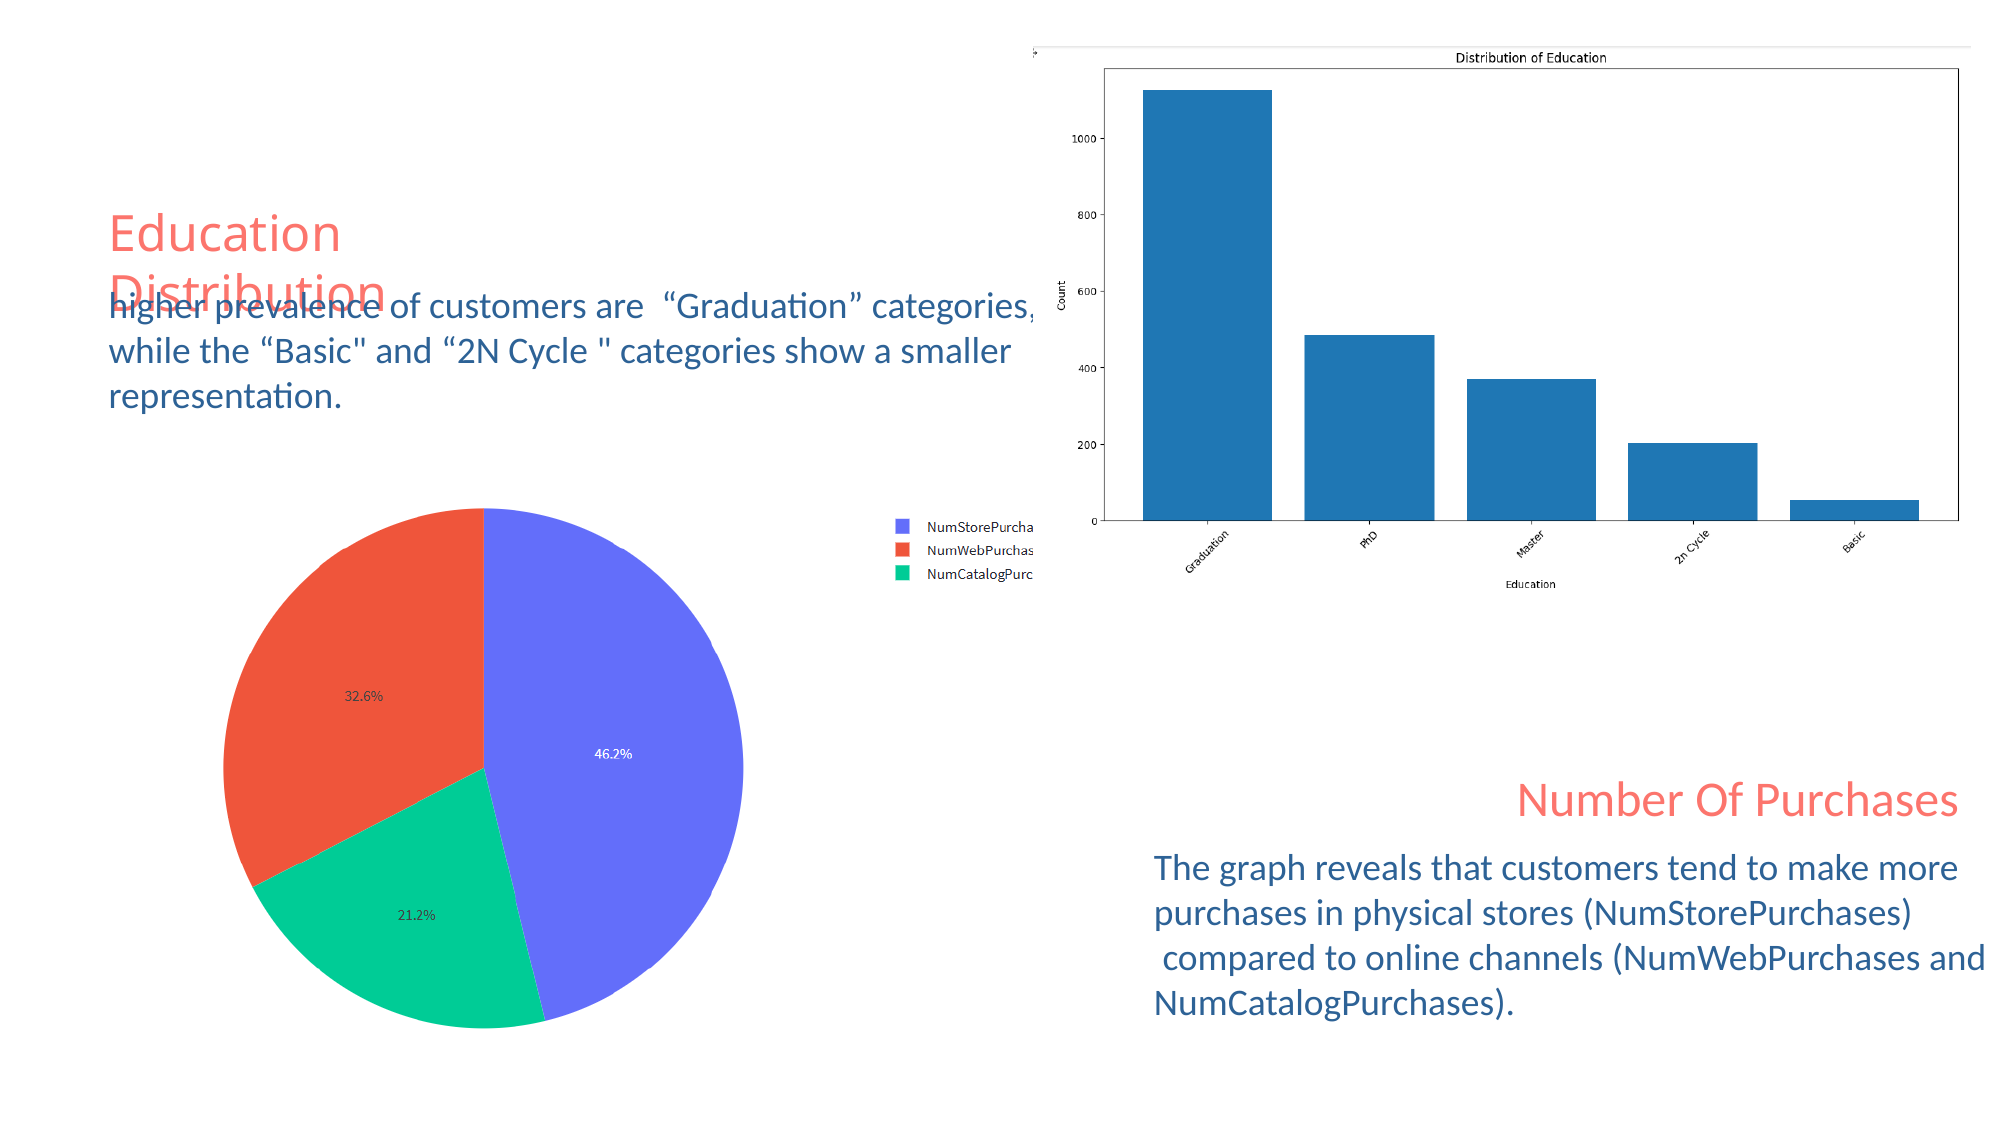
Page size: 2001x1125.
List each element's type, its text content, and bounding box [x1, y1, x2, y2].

text_box Number Of Purchases [1502, 759, 2000, 834]
text_box Education Distribution [93, 194, 649, 273]
text_box The graph reveals that customers tend to make more purchases in physical stores (NumStorePurchases) compared to online channels (NumWebPurchases and NumCatalogPurchases). [1139, 835, 2000, 1031]
picture [124, 46, 1971, 1074]
text_box higher prevalence of customers are “Graduation” categories, while the “Basic" and “2N Cycle " categories show a smaller representation. [93, 273, 1033, 424]
